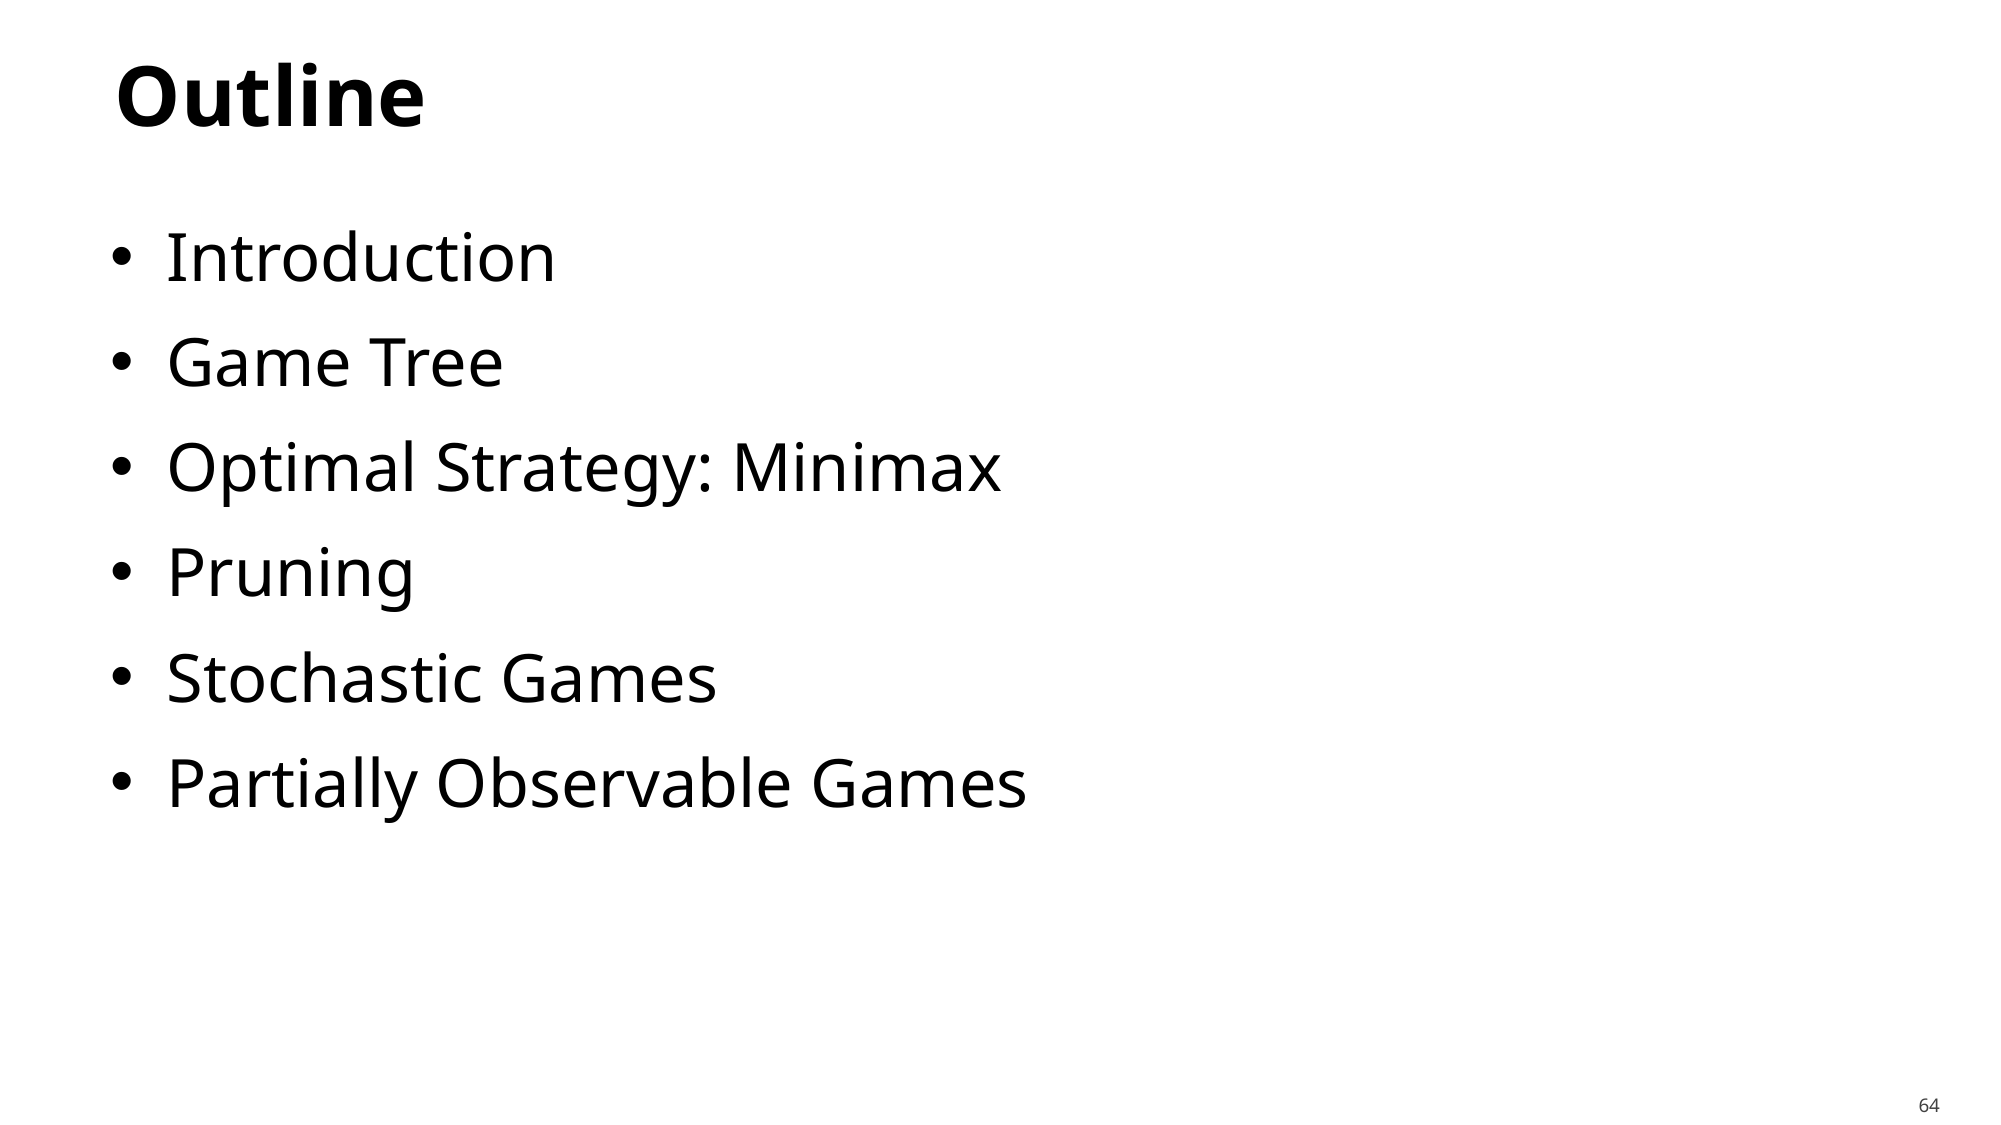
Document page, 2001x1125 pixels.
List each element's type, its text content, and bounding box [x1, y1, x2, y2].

slide_number 64 [1794, 1080, 1955, 1125]
list Introduction Game Tree Optimal Strategy: Minimax Pruning Stochastic Games Partially Observable Games [99, 200, 1900, 1075]
title Outline [99, 12, 1900, 175]
